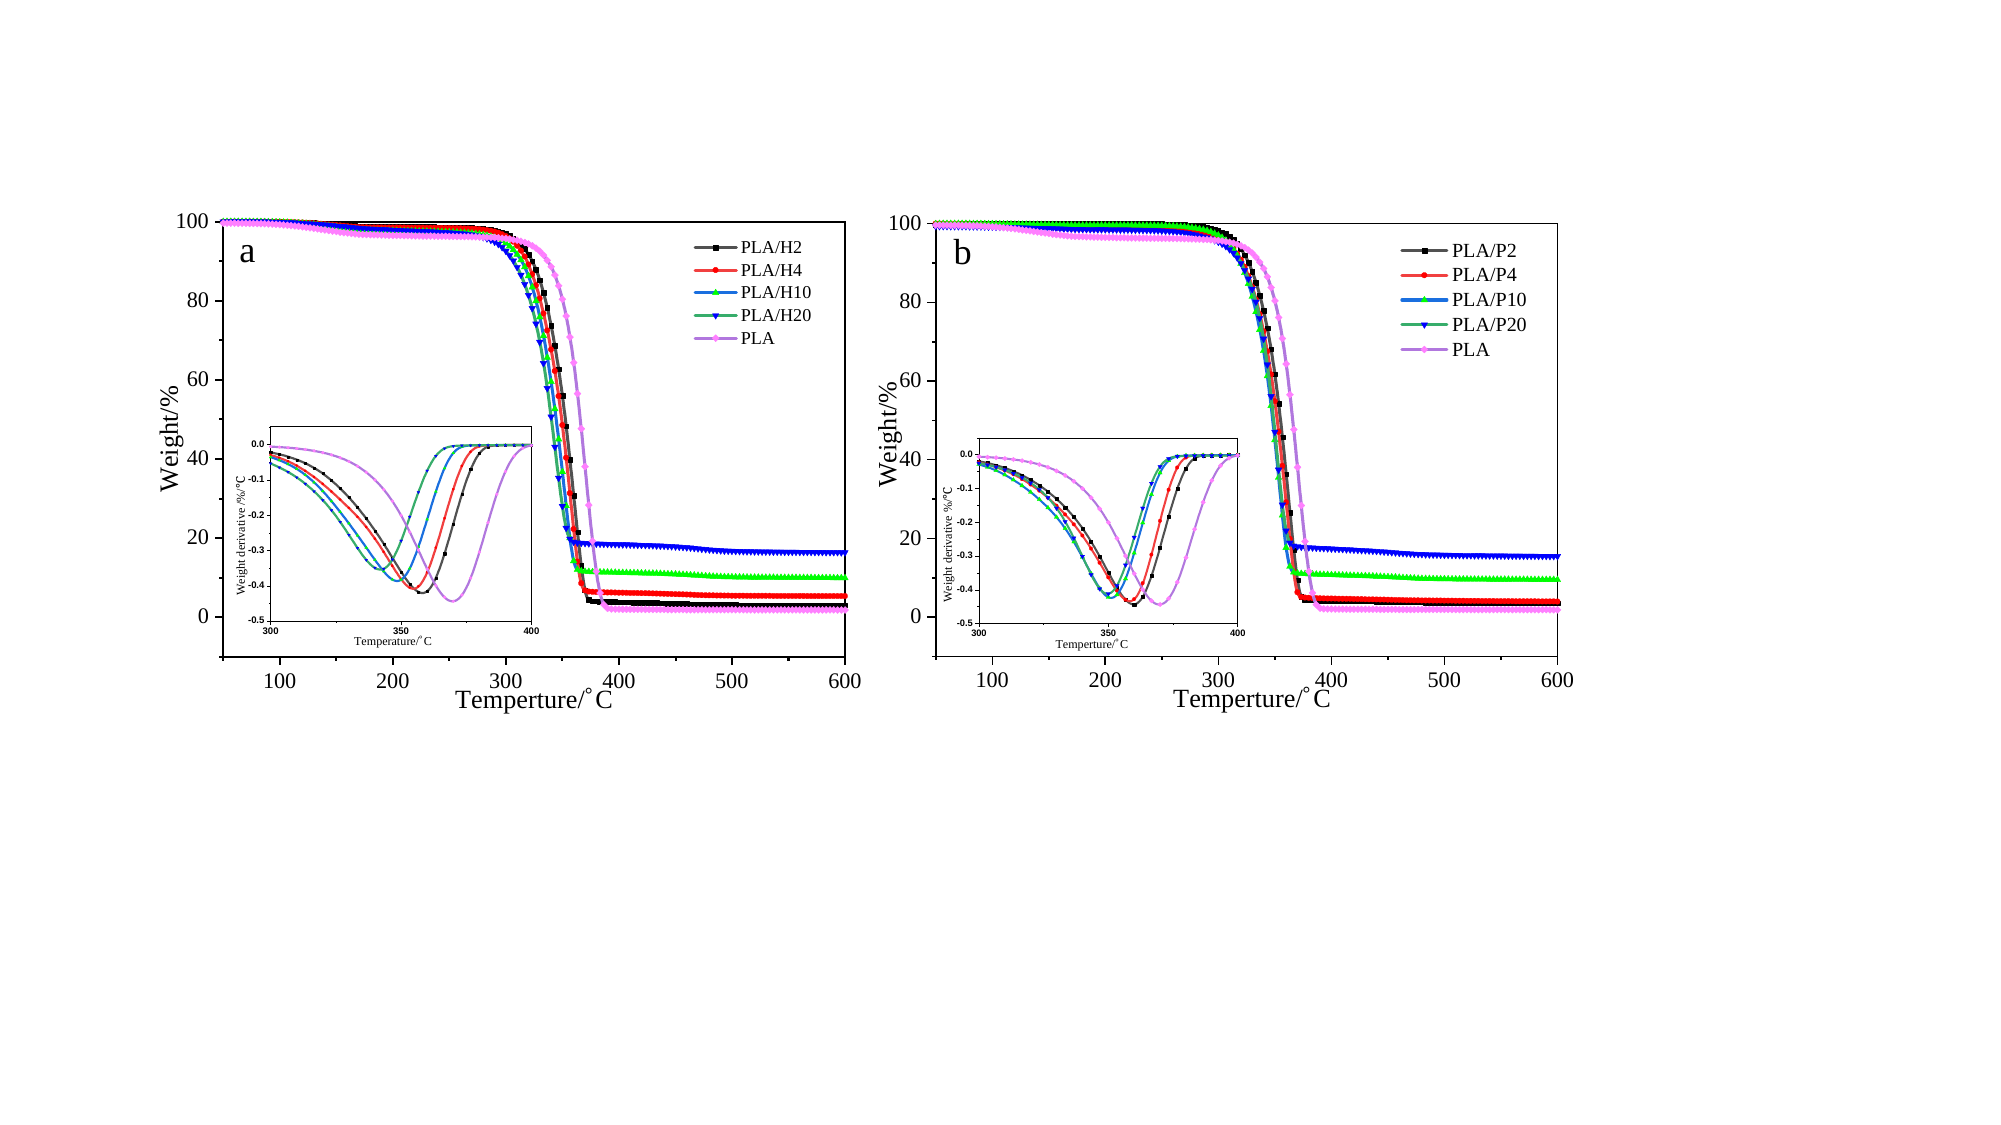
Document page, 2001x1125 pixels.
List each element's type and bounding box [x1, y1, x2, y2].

text_box [98, 163, 1638, 745]
